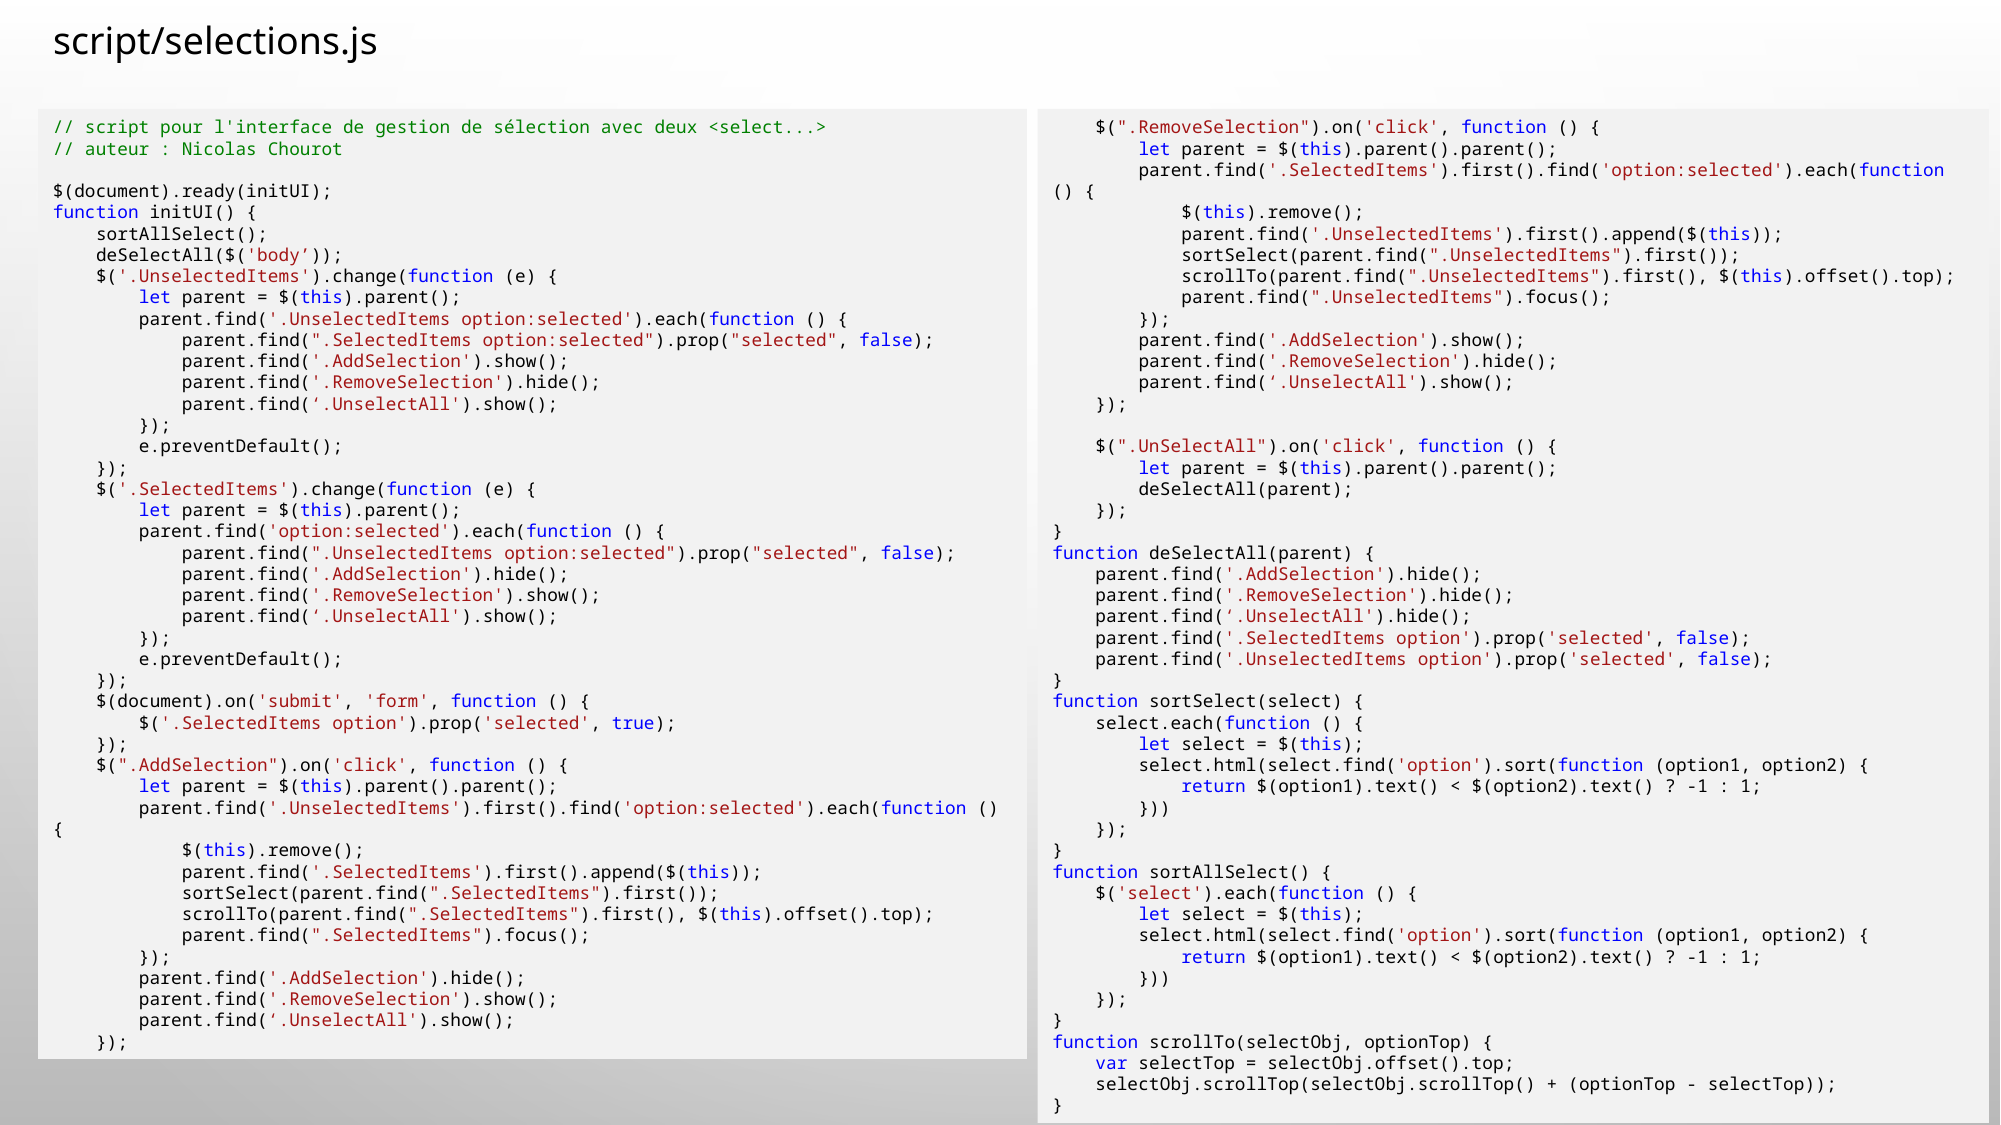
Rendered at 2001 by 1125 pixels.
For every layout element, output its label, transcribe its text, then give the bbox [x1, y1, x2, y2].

picture [0, 0, 2000, 1125]
text_box // script pour l'interface de gestion de sélection avec deux <select...> // auteur : Nicolas Chourot $(document).ready(initUI); function initUI() { sortAllSelect(); deSelectAll($('body’)); $('.UnselectedItems').change(function (e) { let parent = $(this).parent(); parent.find('.UnselectedItems option:selected').each(function () { parent.find(".SelectedItems option:selected").prop("selected", false); parent.find('.AddSelection').show(); parent.find('.RemoveSelection').hide(); parent.find(‘.UnselectAll').show(); }); e.preventDefault(); }); $('.SelectedItems').change(function (e) { let parent = $(this).parent(); parent.find('option:selected').each(function () { parent.find(".UnselectedItems option:selected").prop("selected", false); parent.find('.AddSelection').hide(); parent.find('.RemoveSelection').show(); parent.find(‘.UnselectAll').show(); }); e.preventDefault(); }); $(document).on('submit', 'form', function () { $('.SelectedItems option').prop('selected', true); }); $(".AddSelection").on('click', function () { let parent = $(this).parent().parent(); parent.find('.UnselectedItems').first().find('option:selected').each(function () { $(this).remove(); parent.find('.SelectedItems').first().append($(this)); sortSelect(parent.find(".SelectedItems").first()); scrollTo(parent.find(".SelectedItems").first(), $(this).offset().top); parent.find(".SelectedItems").focus(); }); parent.find('.AddSelection').hide(); parent.find('.RemoveSelection').show(); parent.find(‘.UnselectAll').show(); }); [38, 108, 1027, 1059]
text_box script/selections.js [38, 9, 611, 70]
text_box $(".RemoveSelection").on('click', function () { let parent = $(this).parent().parent(); parent.find('.SelectedItems').first().find('option:selected').each(function () { $(this).remove(); parent.find('.UnselectedItems').first().append($(this)); sortSelect(parent.find(".UnselectedItems").first()); scrollTo(parent.find(".UnselectedItems").first(), $(this).offset().top); parent.find(".UnselectedItems").focus(); }); parent.find('.AddSelection').show(); parent.find('.RemoveSelection').hide(); parent.find(‘.UnselectAll').show(); }); $(".UnSelectAll").on('click', function () { let parent = $(this).parent().parent(); deSelectAll(parent); }); } function deSelectAll(parent) { parent.find('.AddSelection').hide(); parent.find('.RemoveSelection').hide(); parent.find(‘.UnselectAll').hide(); parent.find('.SelectedItems option').prop('selected', false); parent.find('.UnselectedItems option').prop('selected', false); } function sortSelect(select) { select.each(function () { let select = $(this); select.html(select.find('option').sort(function (option1, option2) { return $(option1).text() < $(option2).text() ? -1 : 1; })) }); } function sortAllSelect() { $('select').each(function () { let select = $(this); select.html(select.find('option').sort(function (option1, option2) { return $(option1).text() < $(option2).text() ? -1 : 1; })) }); } function scrollTo(selectObj, optionTop) { var selectTop = selectObj.offset().top; selectObj.scrollTop(selectObj.scrollTop() + (optionTop - selectTop)); } [1037, 108, 1989, 1123]
